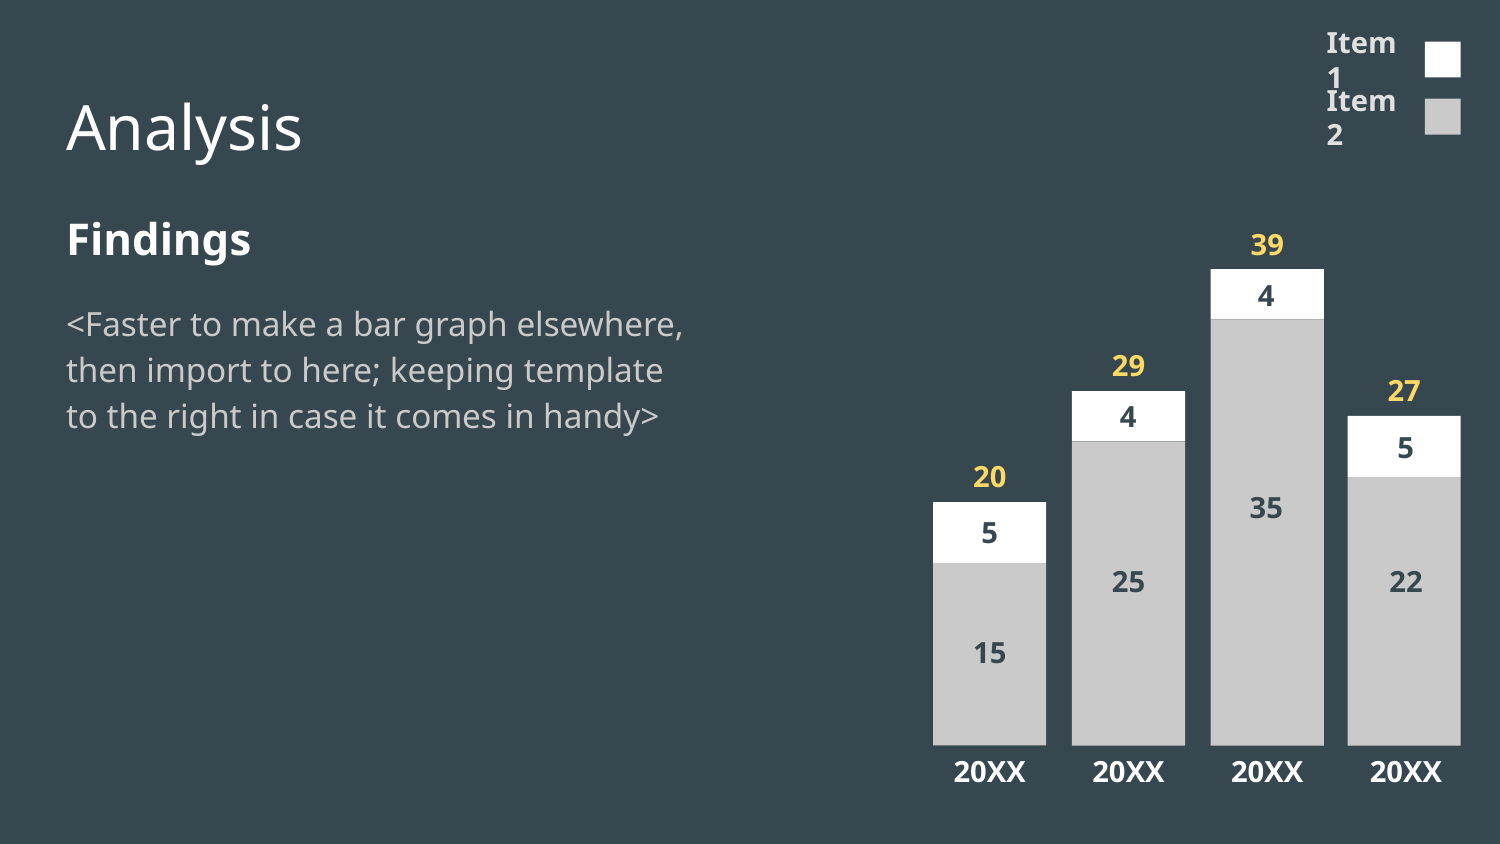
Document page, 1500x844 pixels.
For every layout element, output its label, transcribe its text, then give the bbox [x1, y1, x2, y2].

text_box [933, 562, 1047, 625]
list 39 [1210, 217, 1324, 269]
list 20XX [933, 746, 1047, 798]
text_box [1424, 41, 1461, 78]
text_box [1071, 607, 1186, 746]
text_box [1424, 98, 1461, 135]
list 5 [1349, 420, 1463, 473]
text_box [1071, 441, 1186, 555]
title Analysis [51, 72, 1449, 167]
list 25 [1071, 555, 1186, 607]
list 20XX [1071, 746, 1186, 798]
text_box [1210, 319, 1324, 746]
list 20 [933, 450, 1047, 502]
list Findings <Faster to make a bar graph elsewhere, then import to here; keeping template to the right in case it comes in handy> [51, 189, 708, 750]
text_box [1347, 415, 1461, 476]
list 22 [1349, 554, 1463, 607]
list 20XX [1349, 745, 1463, 798]
text_box [933, 558, 1047, 562]
list 5 [933, 505, 1047, 558]
text_box [1347, 476, 1461, 746]
list 29 [1071, 339, 1186, 390]
list 20XX [1210, 746, 1324, 798]
list 15 [933, 625, 1047, 678]
list 4 [1071, 390, 1186, 441]
text_box [933, 678, 1047, 746]
list Item 1 [1311, 41, 1424, 78]
list Item 2 [1311, 98, 1424, 135]
list 4 [1209, 269, 1323, 321]
list 27 [1347, 364, 1461, 415]
list 35 [1209, 481, 1323, 534]
